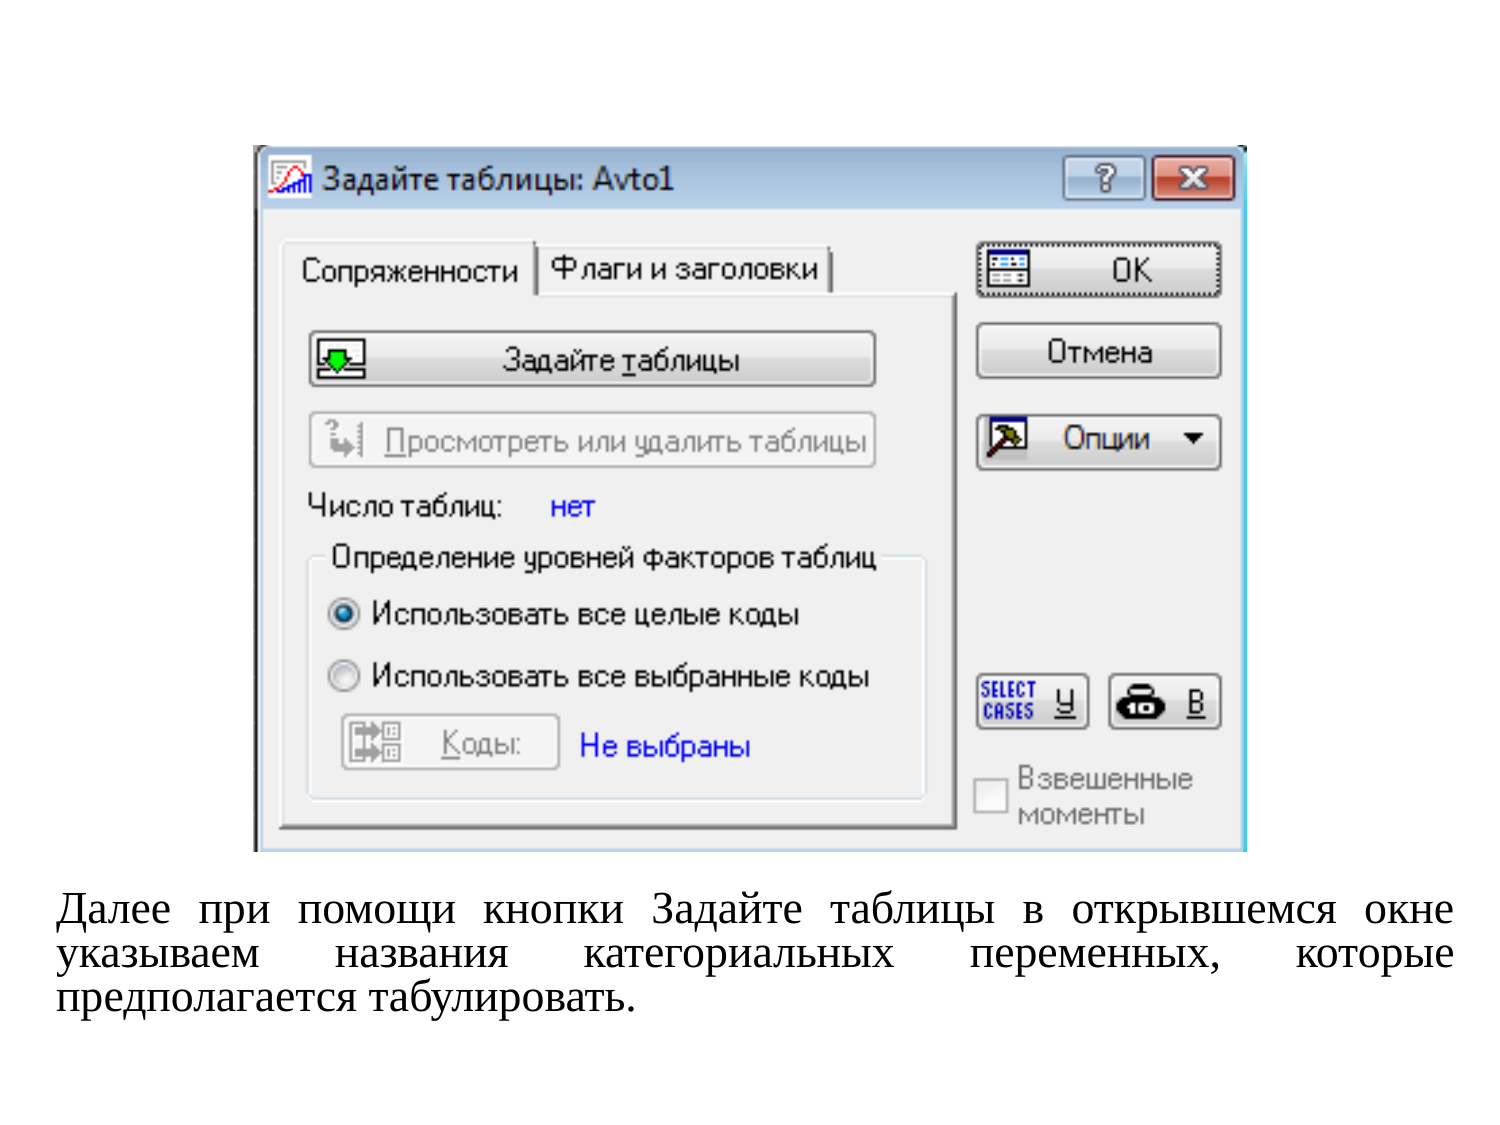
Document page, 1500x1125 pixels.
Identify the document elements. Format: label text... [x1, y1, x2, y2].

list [253, 145, 1247, 853]
text_box Далее при помощи кнопки Задайте таблицы в открывшемся окне указываем названия категориальных переменных, которые предполагается табулировать. [41, 881, 1471, 1028]
